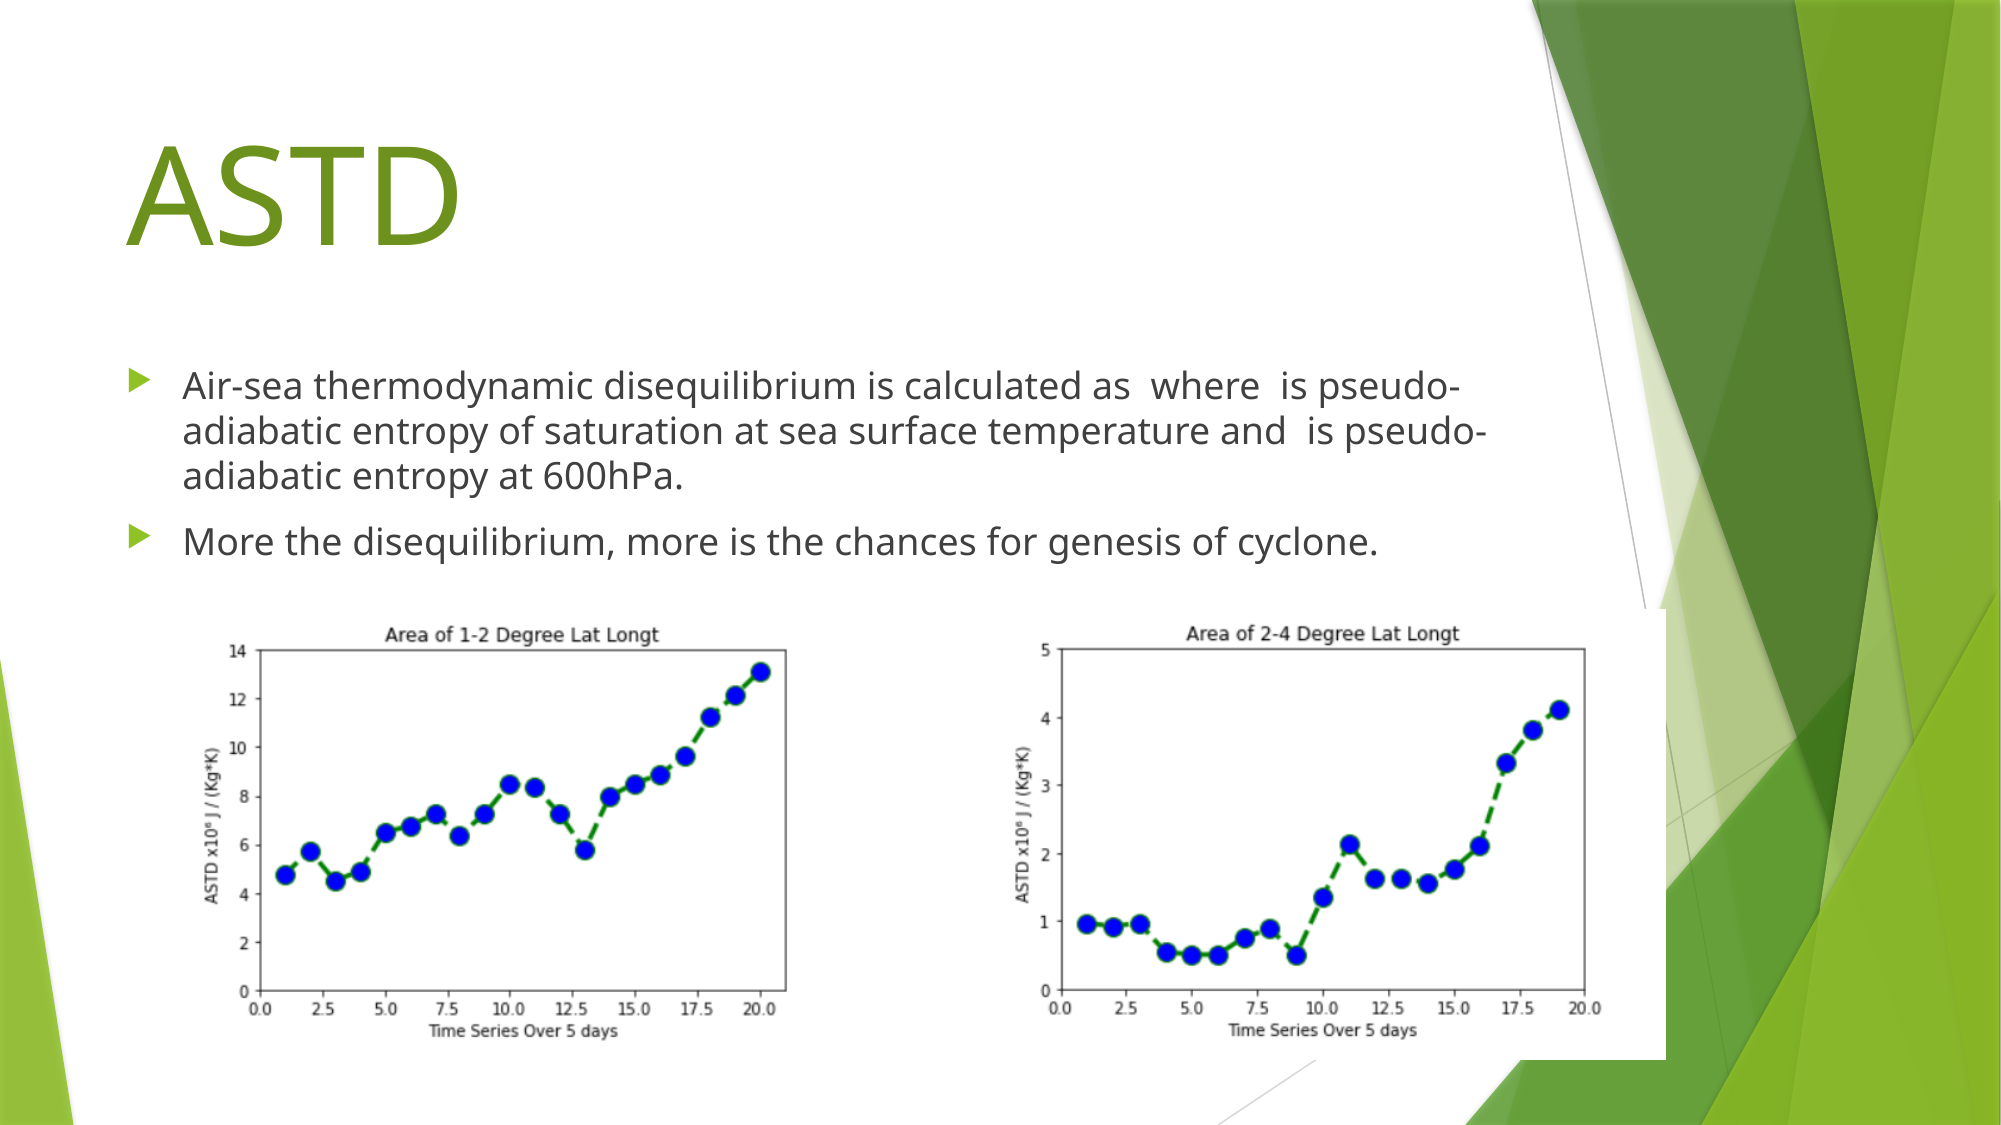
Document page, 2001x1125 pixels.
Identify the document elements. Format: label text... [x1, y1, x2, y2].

picture [178, 608, 871, 1063]
title ASTD [111, 99, 1522, 317]
picture [993, 608, 1667, 1060]
